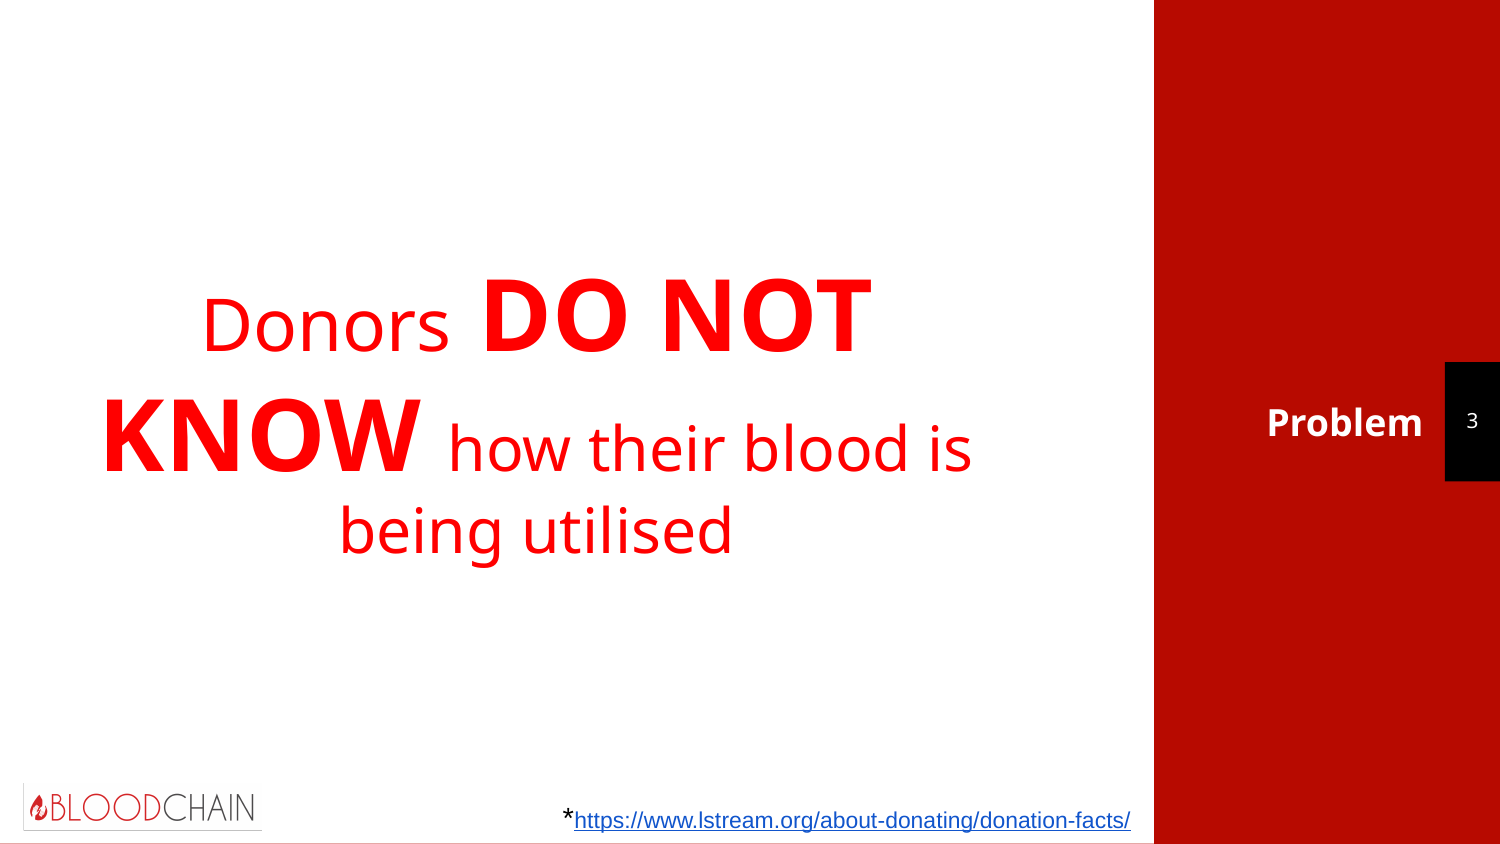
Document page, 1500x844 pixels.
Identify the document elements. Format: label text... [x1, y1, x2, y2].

text_box *https://www.lstream.org/about-donating/donation-facts/ [547, 784, 1425, 833]
picture [18, 783, 263, 834]
slide_number ‹#› [1444, 362, 1500, 482]
list Problem [1195, 72, 1439, 772]
text_box Donors DO NOT KNOW how their blood is being utilised [0, 236, 1051, 372]
